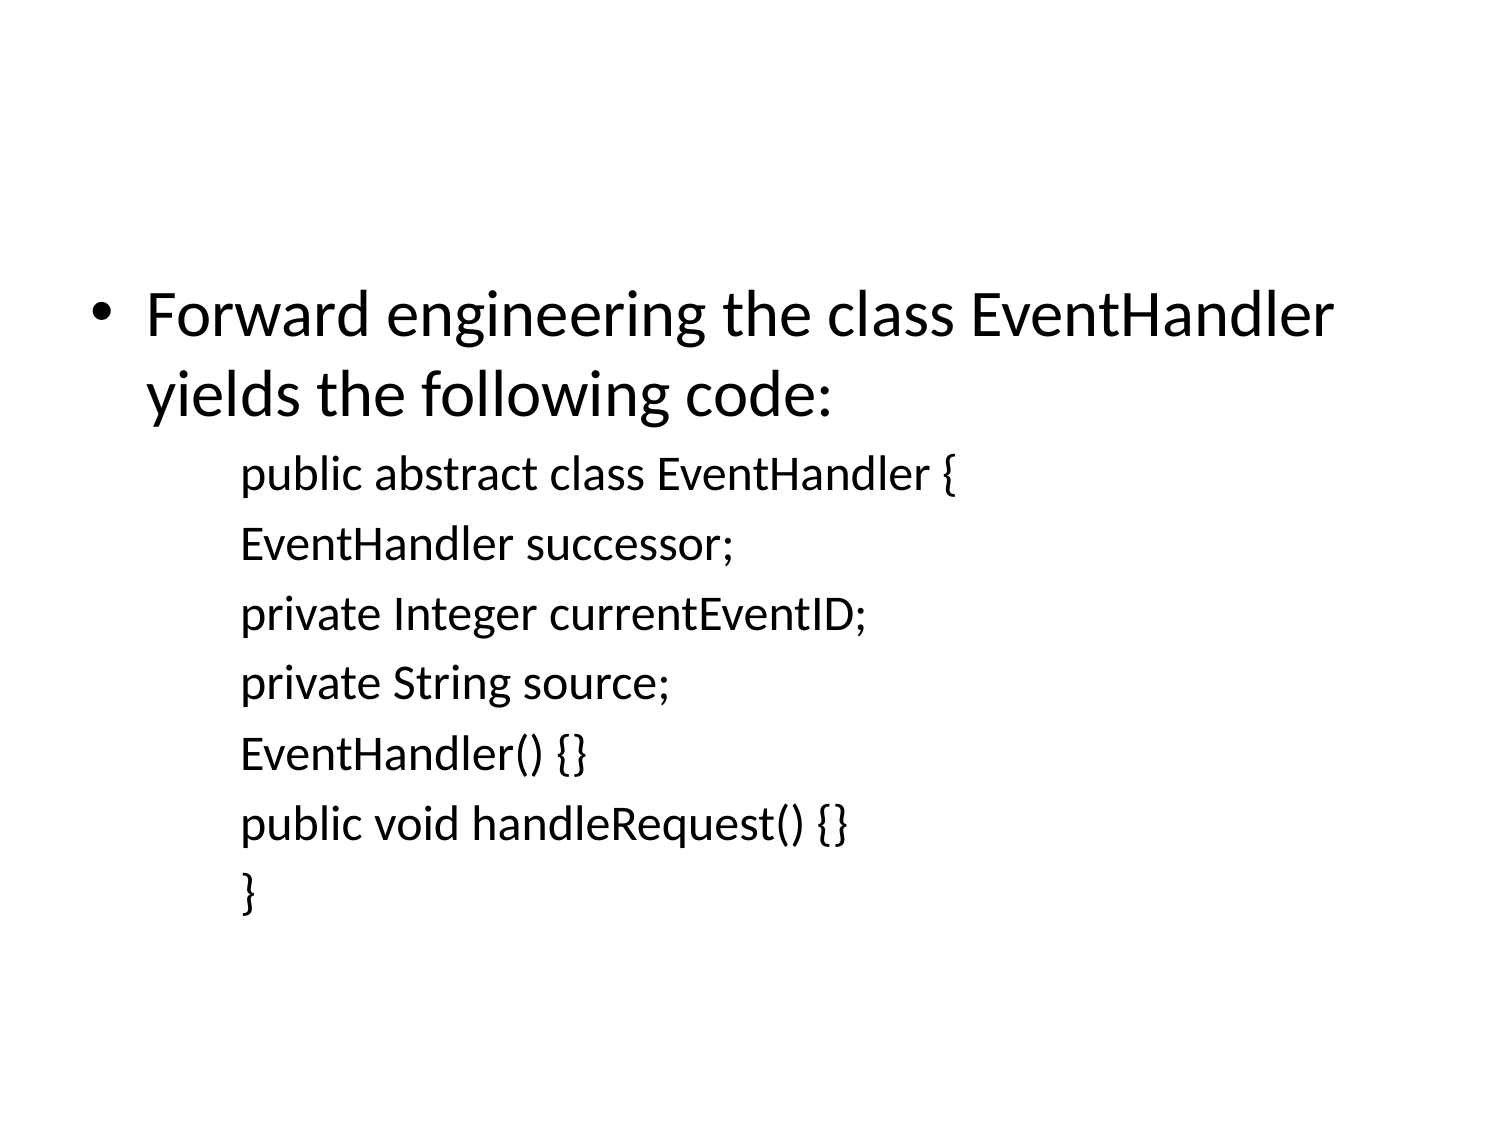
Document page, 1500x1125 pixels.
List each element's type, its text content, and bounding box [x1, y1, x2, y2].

list Forward engineering the class EventHandler yields the following code: public abstract class EventHandler { EventHandler successor; private Integer currentEventID; private String source; EventHandler() {} public void handleRequest() {} } [75, 262, 1425, 1005]
